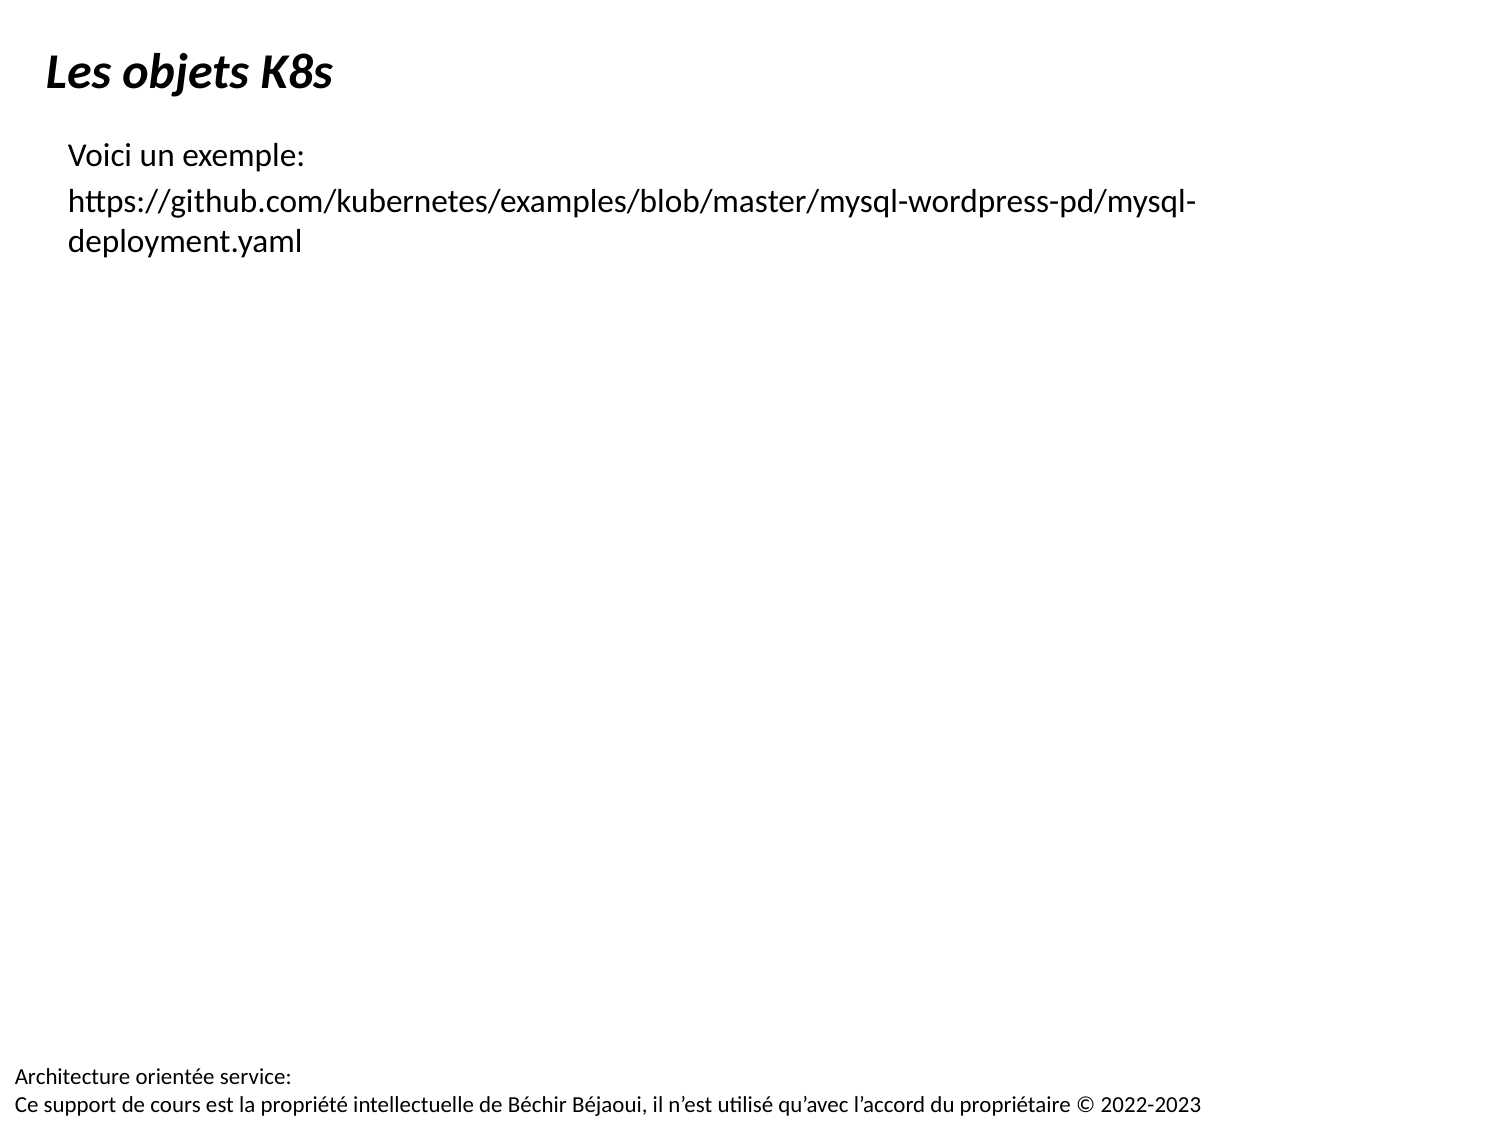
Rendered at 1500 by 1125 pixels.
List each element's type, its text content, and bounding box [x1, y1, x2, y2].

text_box Les objets K8s [31, 30, 348, 106]
list Voici un exemple: https://github.com/kubernetes/examples/blob/master/mysql-wordpress-pd/mysql-deployment.yaml [53, 125, 1365, 268]
